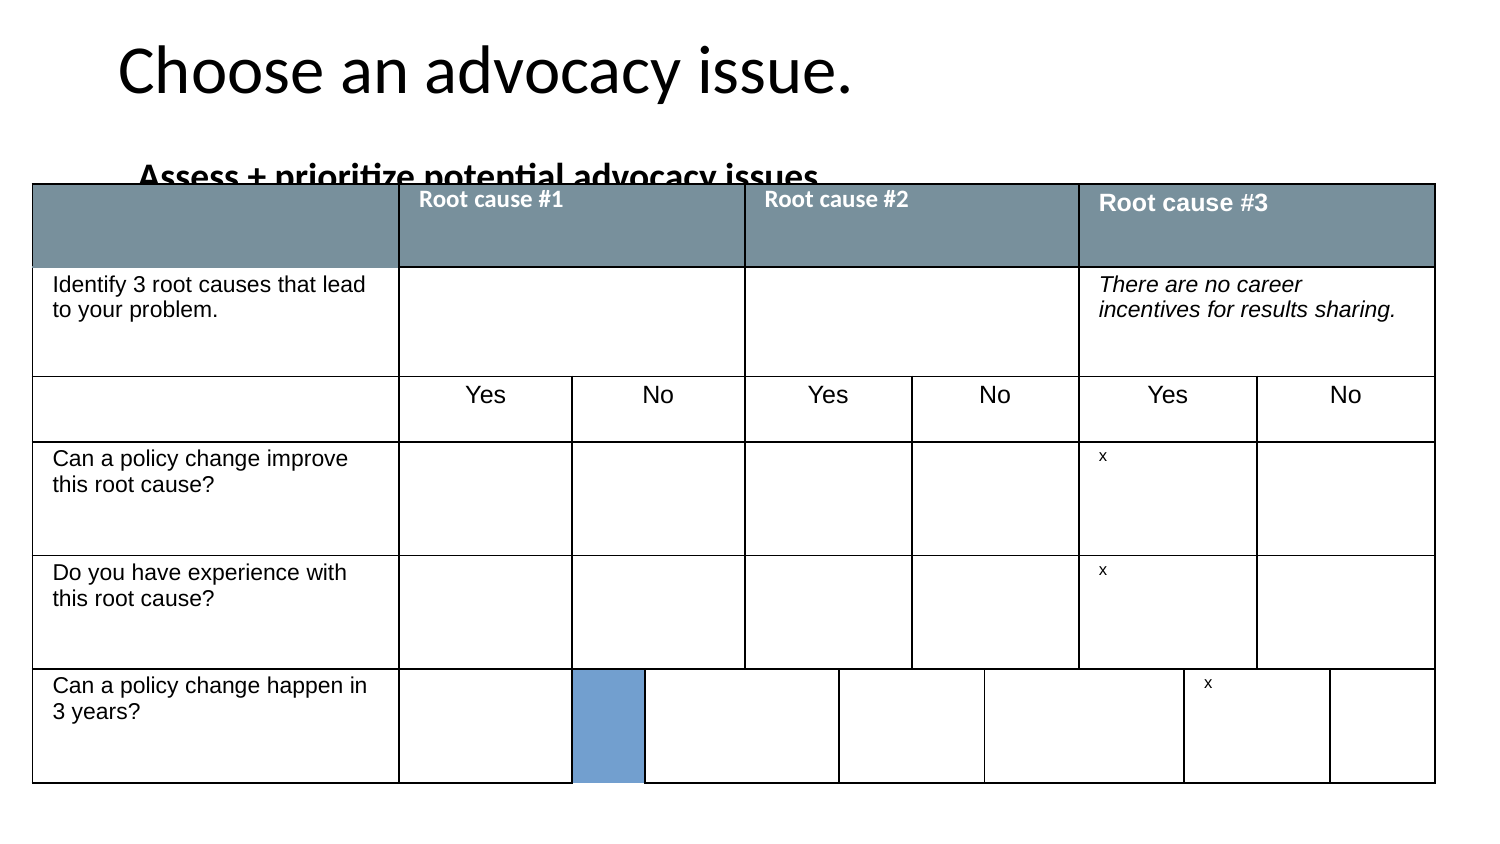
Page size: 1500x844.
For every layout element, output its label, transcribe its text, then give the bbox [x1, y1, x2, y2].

table_cell [840, 670, 984, 782]
table_cell [746, 556, 911, 668]
table_cell x [1185, 670, 1329, 782]
table_cell [746, 443, 911, 555]
table_cell Do you have experience with this root cause? [33, 556, 398, 668]
table_cell [400, 443, 571, 555]
table_cell x [1080, 556, 1256, 668]
table_cell Identify 3 root causes that lead to your problem. [33, 268, 398, 376]
table_cell [913, 556, 1078, 668]
title Choose an advocacy issue. [103, 34, 1398, 109]
table_cell Yes [1080, 377, 1256, 441]
table_cell [573, 443, 744, 555]
table_cell [985, 670, 1183, 782]
table_cell [400, 556, 571, 668]
table_cell [646, 670, 838, 782]
table_cell [33, 377, 398, 441]
table_cell There are no career incentives for results sharing. [1080, 268, 1434, 376]
table_cell x [1080, 443, 1256, 555]
table_cell [400, 670, 571, 782]
table_header [33, 185, 398, 266]
table_cell Yes [746, 377, 911, 441]
table_cell [573, 556, 744, 668]
table_cell Can a policy change improve this root cause? [33, 443, 398, 555]
table_cell Yes [400, 377, 571, 441]
table_cell No [913, 377, 1078, 441]
table_header Root cause #3 [1080, 185, 1434, 266]
table_cell [400, 268, 744, 376]
table_cell [1258, 556, 1434, 668]
table_cell [1258, 443, 1434, 555]
table_cell [1331, 670, 1434, 782]
table_cell [913, 443, 1078, 555]
table_header Root cause #2 [746, 185, 1078, 266]
table_cell No [573, 377, 744, 441]
table_header Root cause #1 [400, 185, 744, 266]
table_cell Can a policy change happen in 3 years? [33, 670, 398, 782]
list Assess + prioritize potential advocacy issues [122, 108, 1398, 183]
table_cell No [1258, 377, 1434, 441]
table_cell [746, 268, 1078, 376]
